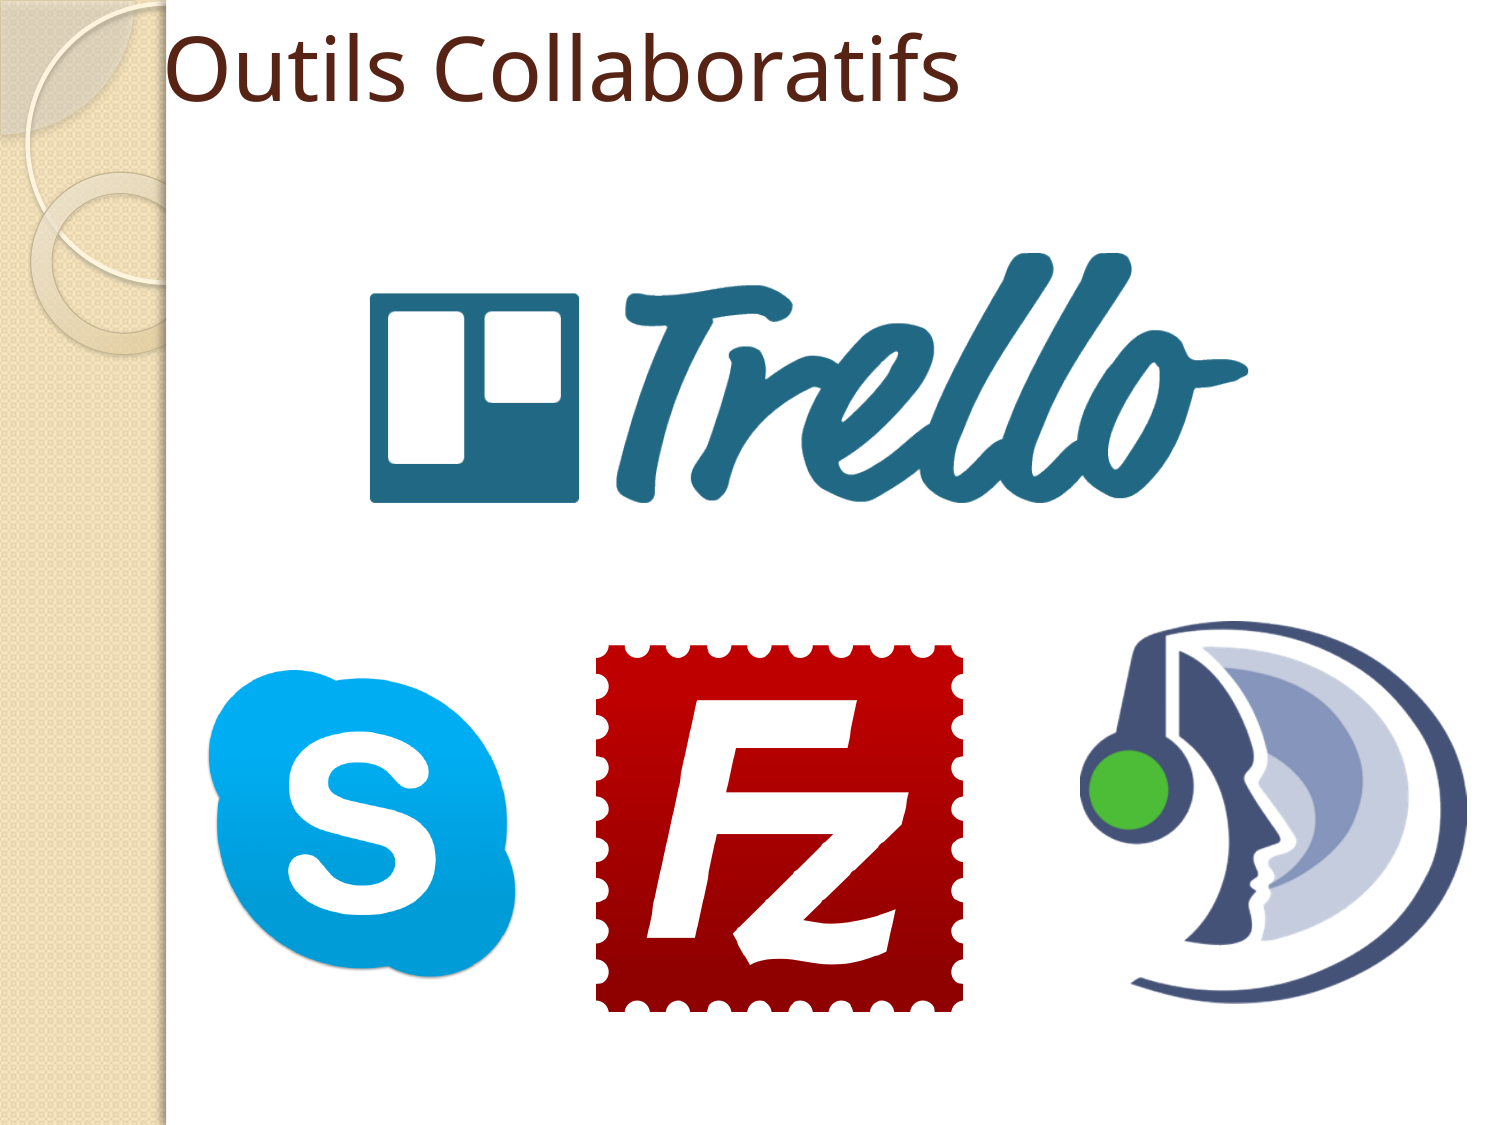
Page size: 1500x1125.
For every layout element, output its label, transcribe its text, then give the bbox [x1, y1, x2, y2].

picture [348, 231, 1269, 526]
picture [1080, 621, 1467, 1004]
picture [194, 656, 529, 991]
picture [596, 644, 964, 1012]
title Outils Collaboratifs [147, 0, 1378, 160]
